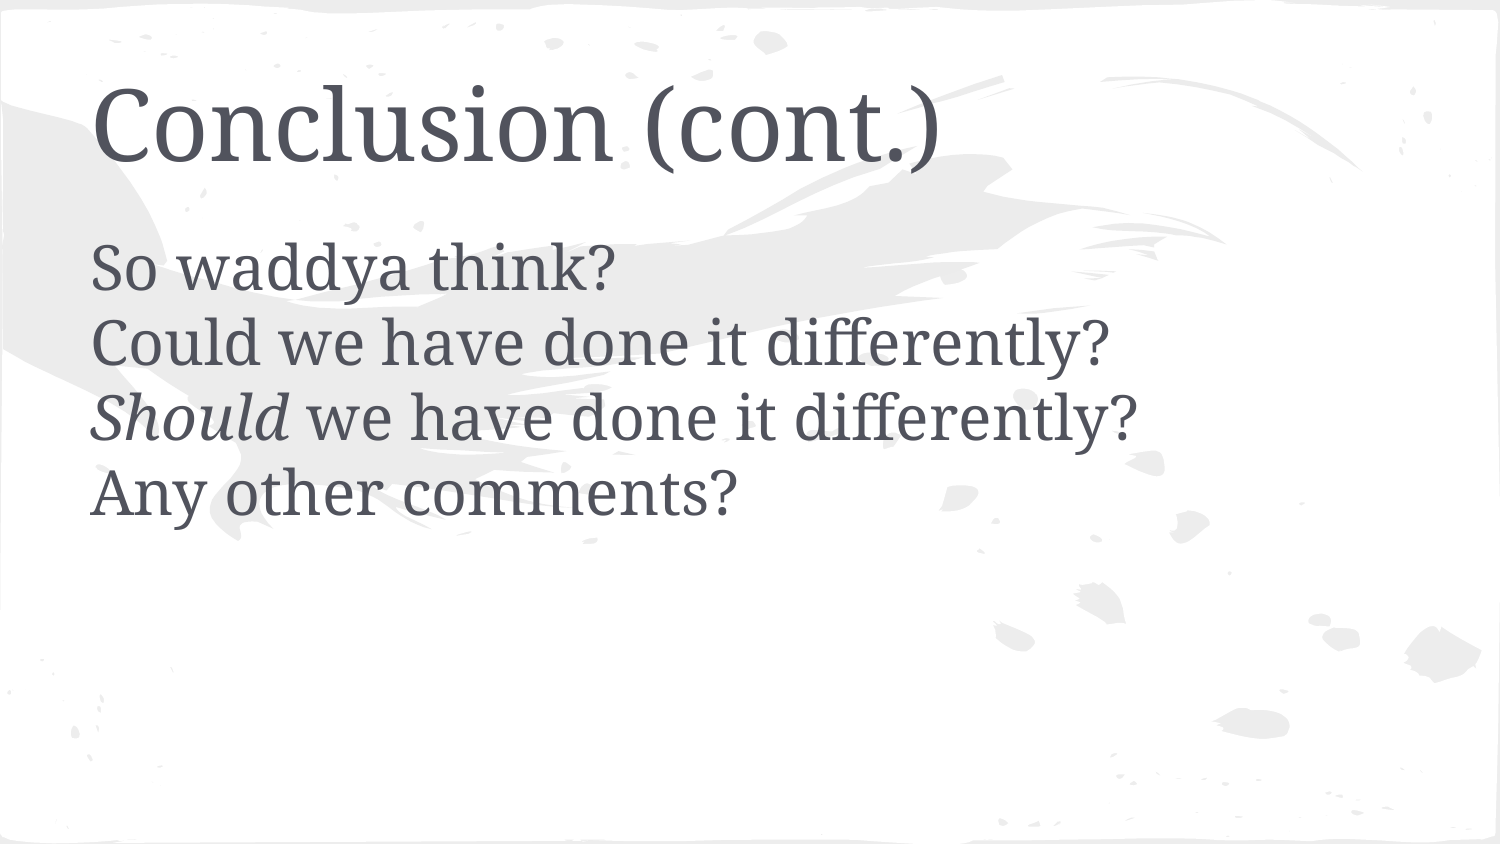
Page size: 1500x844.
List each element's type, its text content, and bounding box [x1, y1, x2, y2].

title Conclusion (cont.) [75, 25, 1425, 197]
list So waddya think? Could we have done it differently? Should we have done it differently? Any other comments? [75, 212, 1425, 808]
